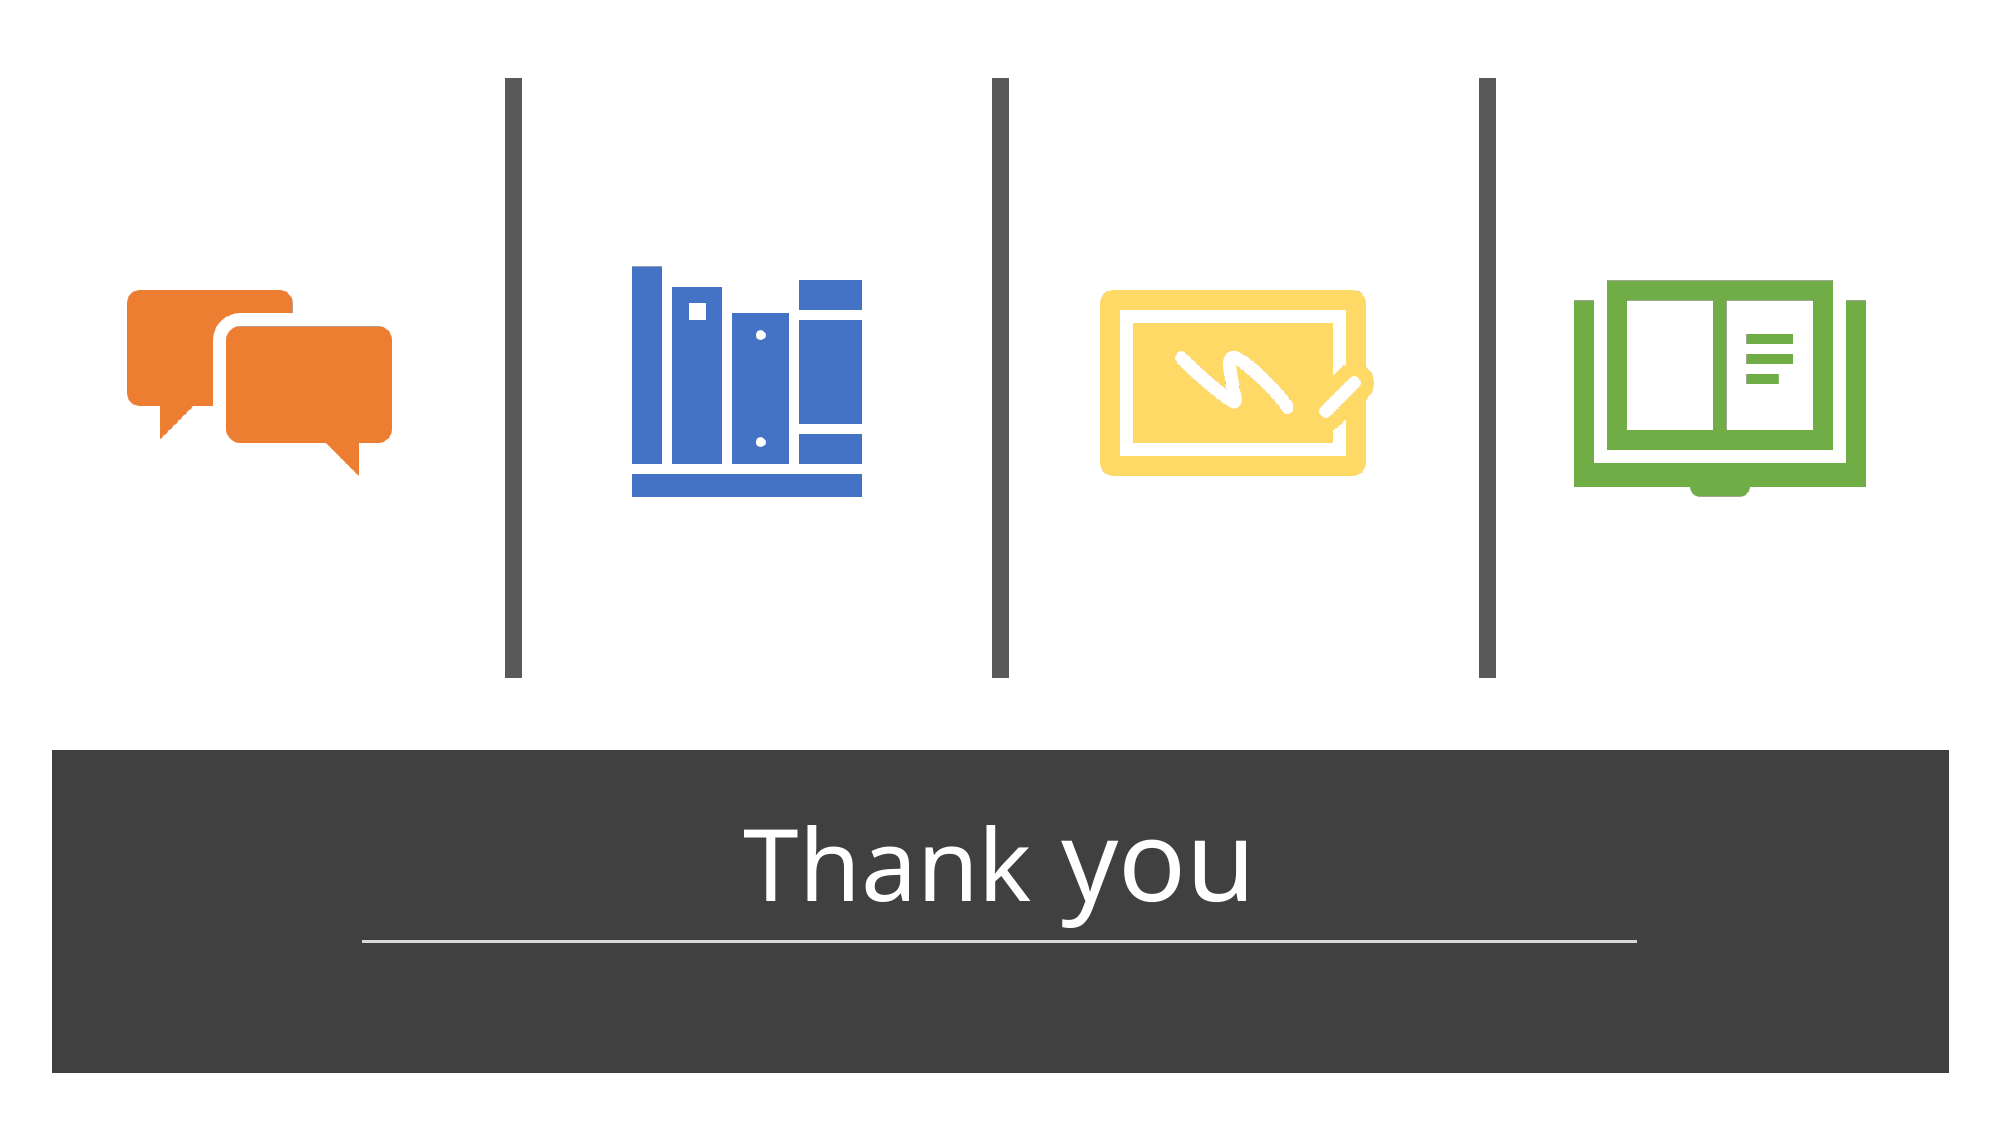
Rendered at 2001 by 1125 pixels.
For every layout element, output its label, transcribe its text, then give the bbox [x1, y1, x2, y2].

picture [587, 221, 907, 542]
title Thank you [86, 780, 1914, 933]
picture [1560, 227, 1879, 546]
picture [100, 223, 418, 542]
text_box [61, 759, 1939, 1064]
picture [1073, 223, 1392, 542]
